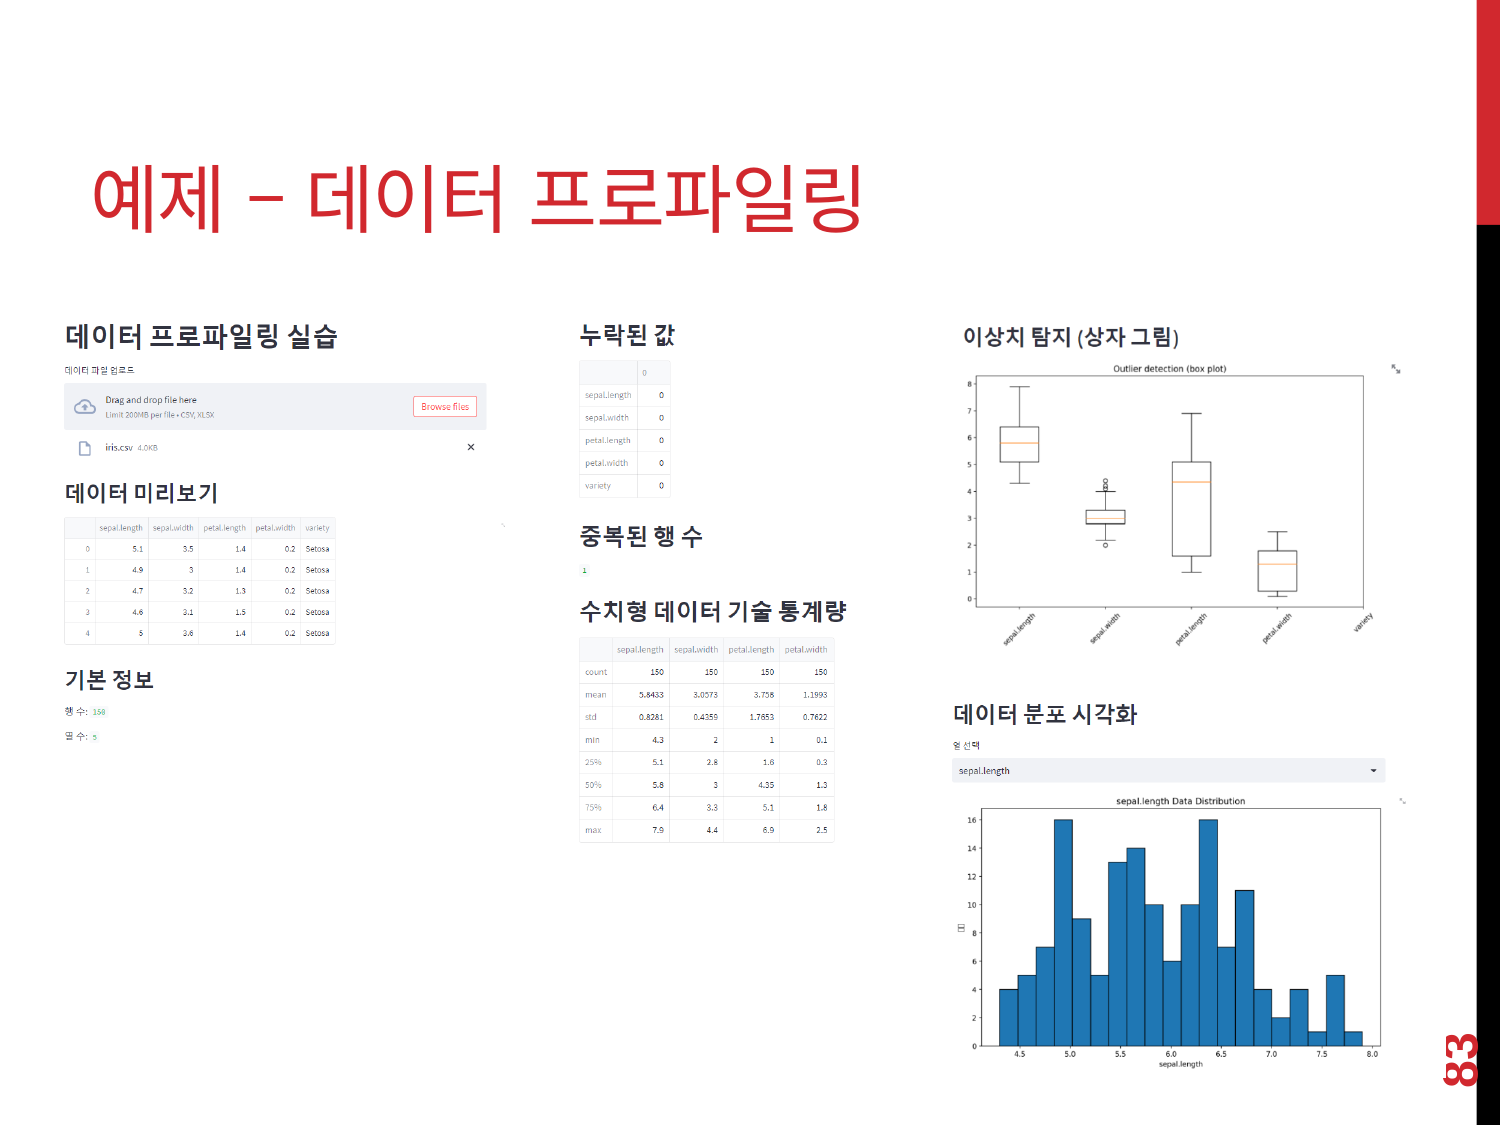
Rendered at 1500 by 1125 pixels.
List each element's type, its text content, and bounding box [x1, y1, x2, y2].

slide_number 83 [1427, 887, 1488, 1104]
picture [928, 691, 1446, 1078]
title 예제 – 데이터 프로파일링 [75, 25, 1025, 250]
picture [950, 315, 1424, 656]
picture [32, 313, 527, 752]
picture [548, 309, 926, 855]
